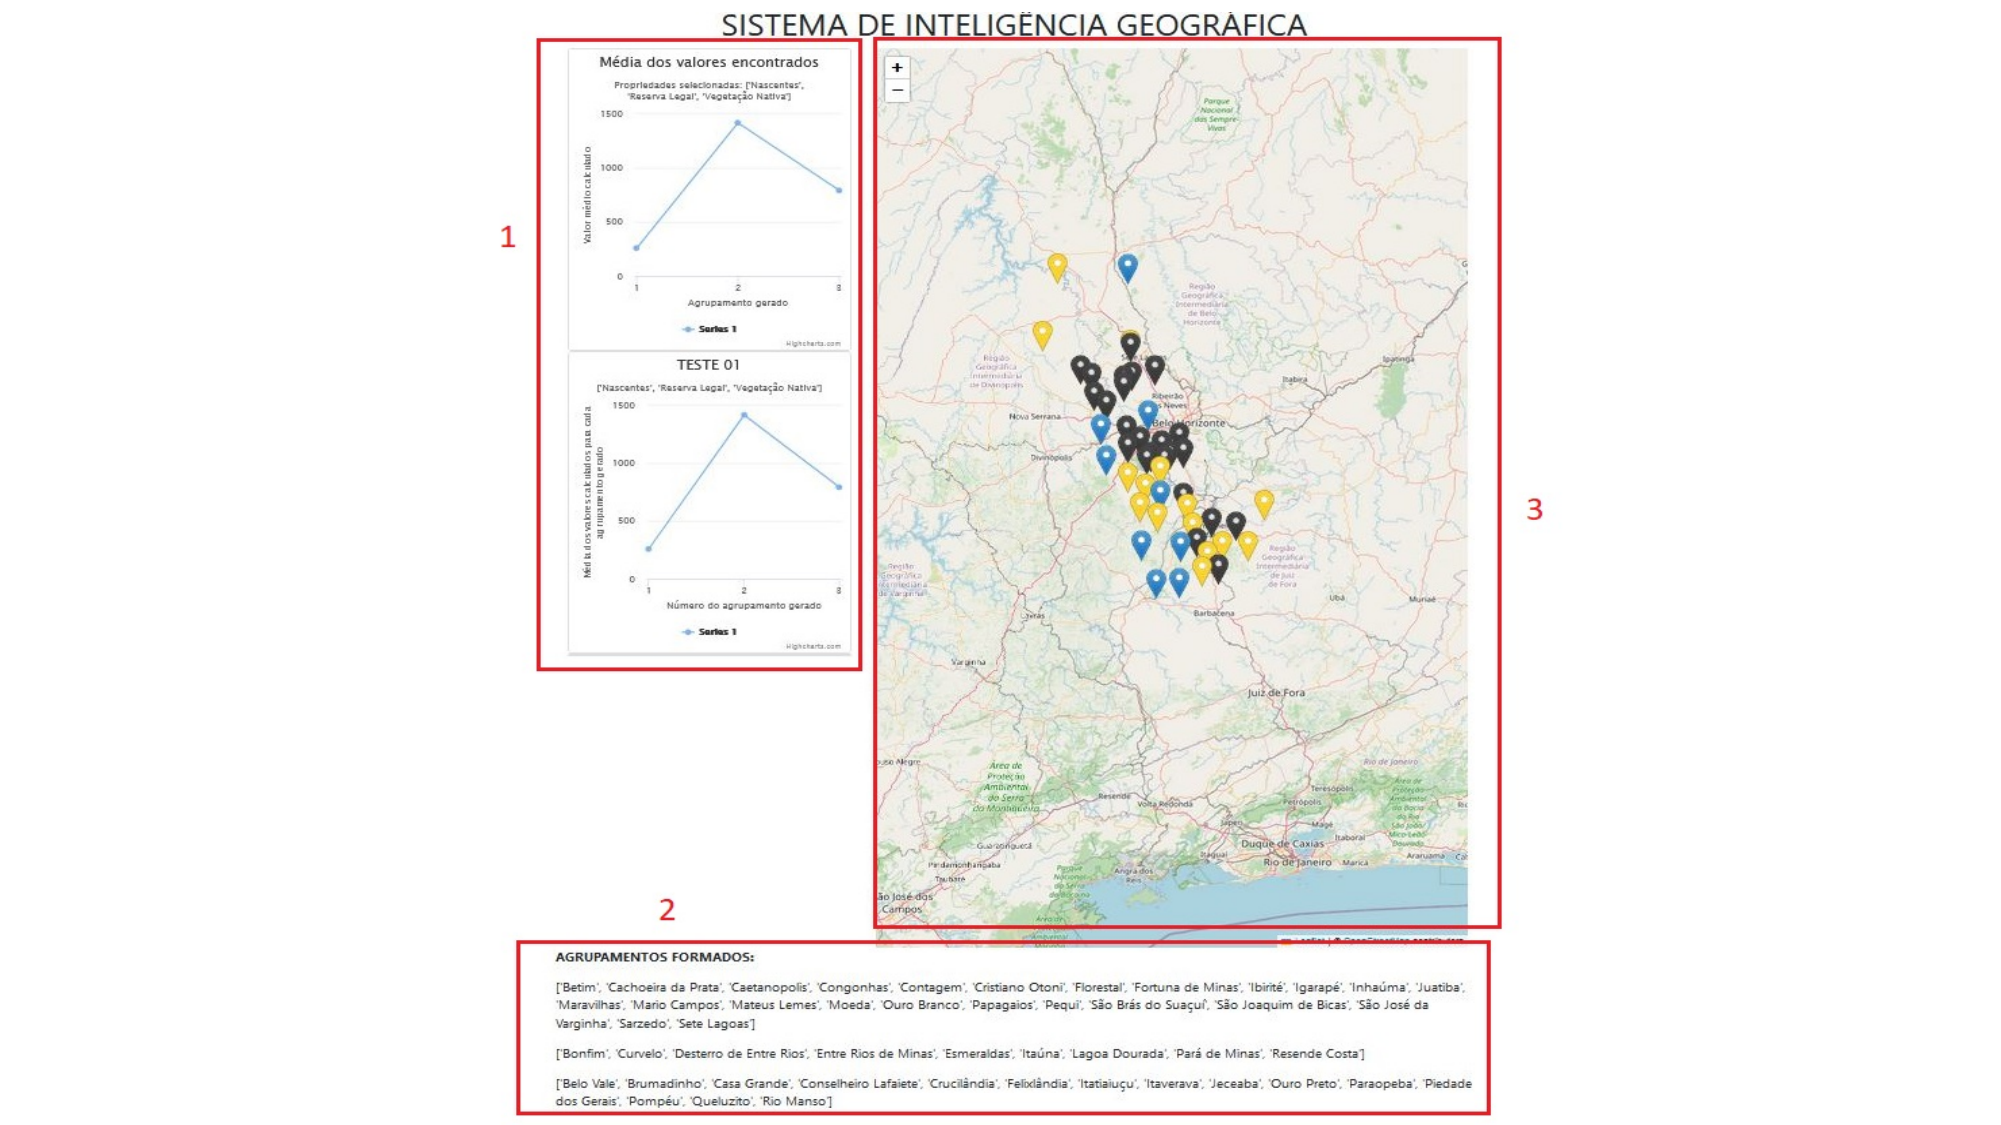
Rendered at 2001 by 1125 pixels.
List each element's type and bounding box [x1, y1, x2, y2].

list [480, 12, 1564, 1125]
